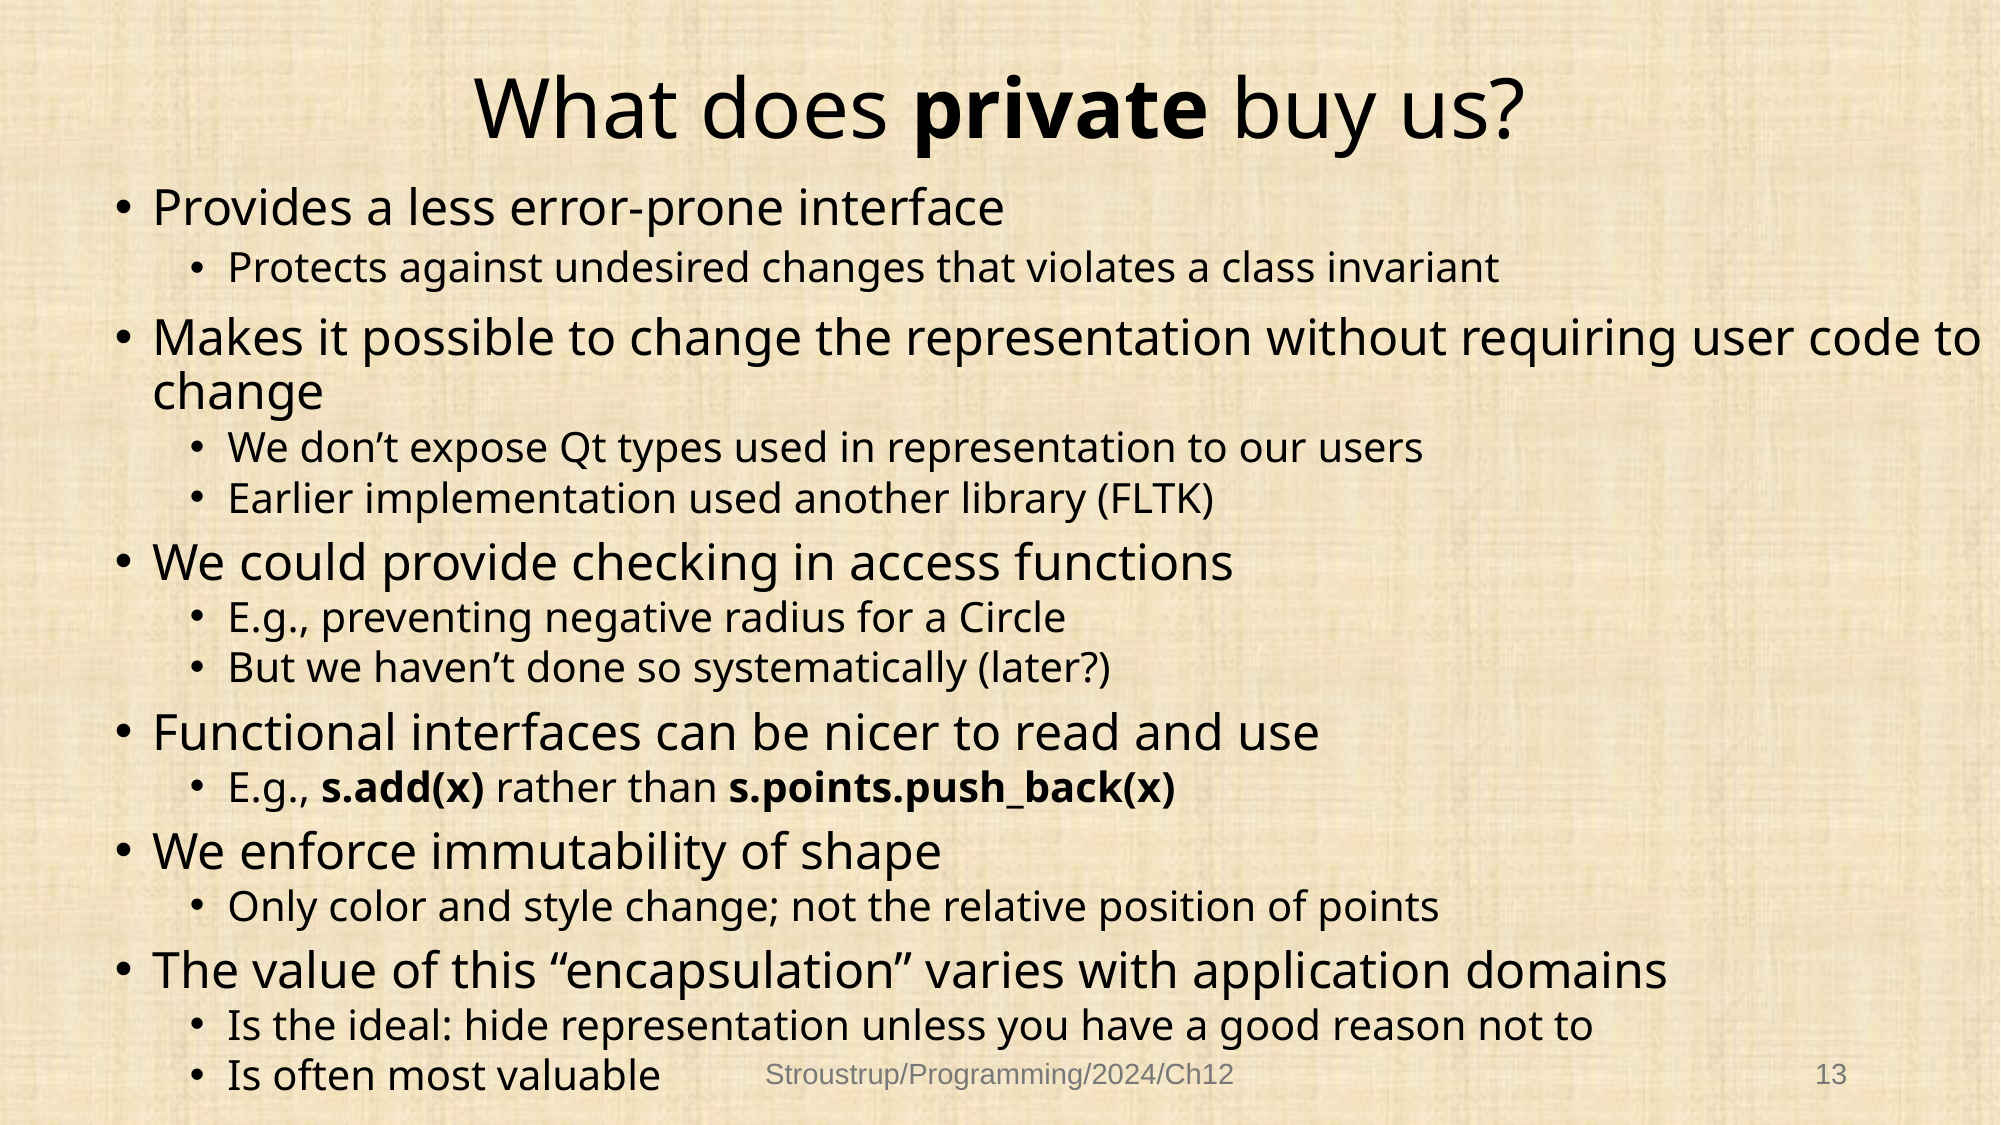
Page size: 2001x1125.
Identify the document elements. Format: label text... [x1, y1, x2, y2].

slide_number 13 [1412, 1042, 1863, 1103]
title What does private buy us? [137, 59, 1863, 163]
footer Stroustrup/Programming/2024/Ch12 [662, 1042, 1338, 1103]
picture [0, 0, 2001, 1125]
list Provides a less error-prone interface Protects against undesired changes that violates a class invariant Makes it possible to change the representation without requiring user code to change We don’t expose Qt types used in representation to our users Earlier implementation used another library (FLTK) We could provide checking in access functions E.g., preventing negative radius for a Circle But we haven’t done so systematically (later?) Functional interfaces can be nicer to read and use E.g., s.add(x) rather than s.points.push_back(x) We enforce immutability of shape Only color and style change; not the relative position of points The value of this “encapsulation” varies with application domains Is the ideal: hide representation unless you have a good reason not to Is often most valuable [99, 174, 2000, 1066]
